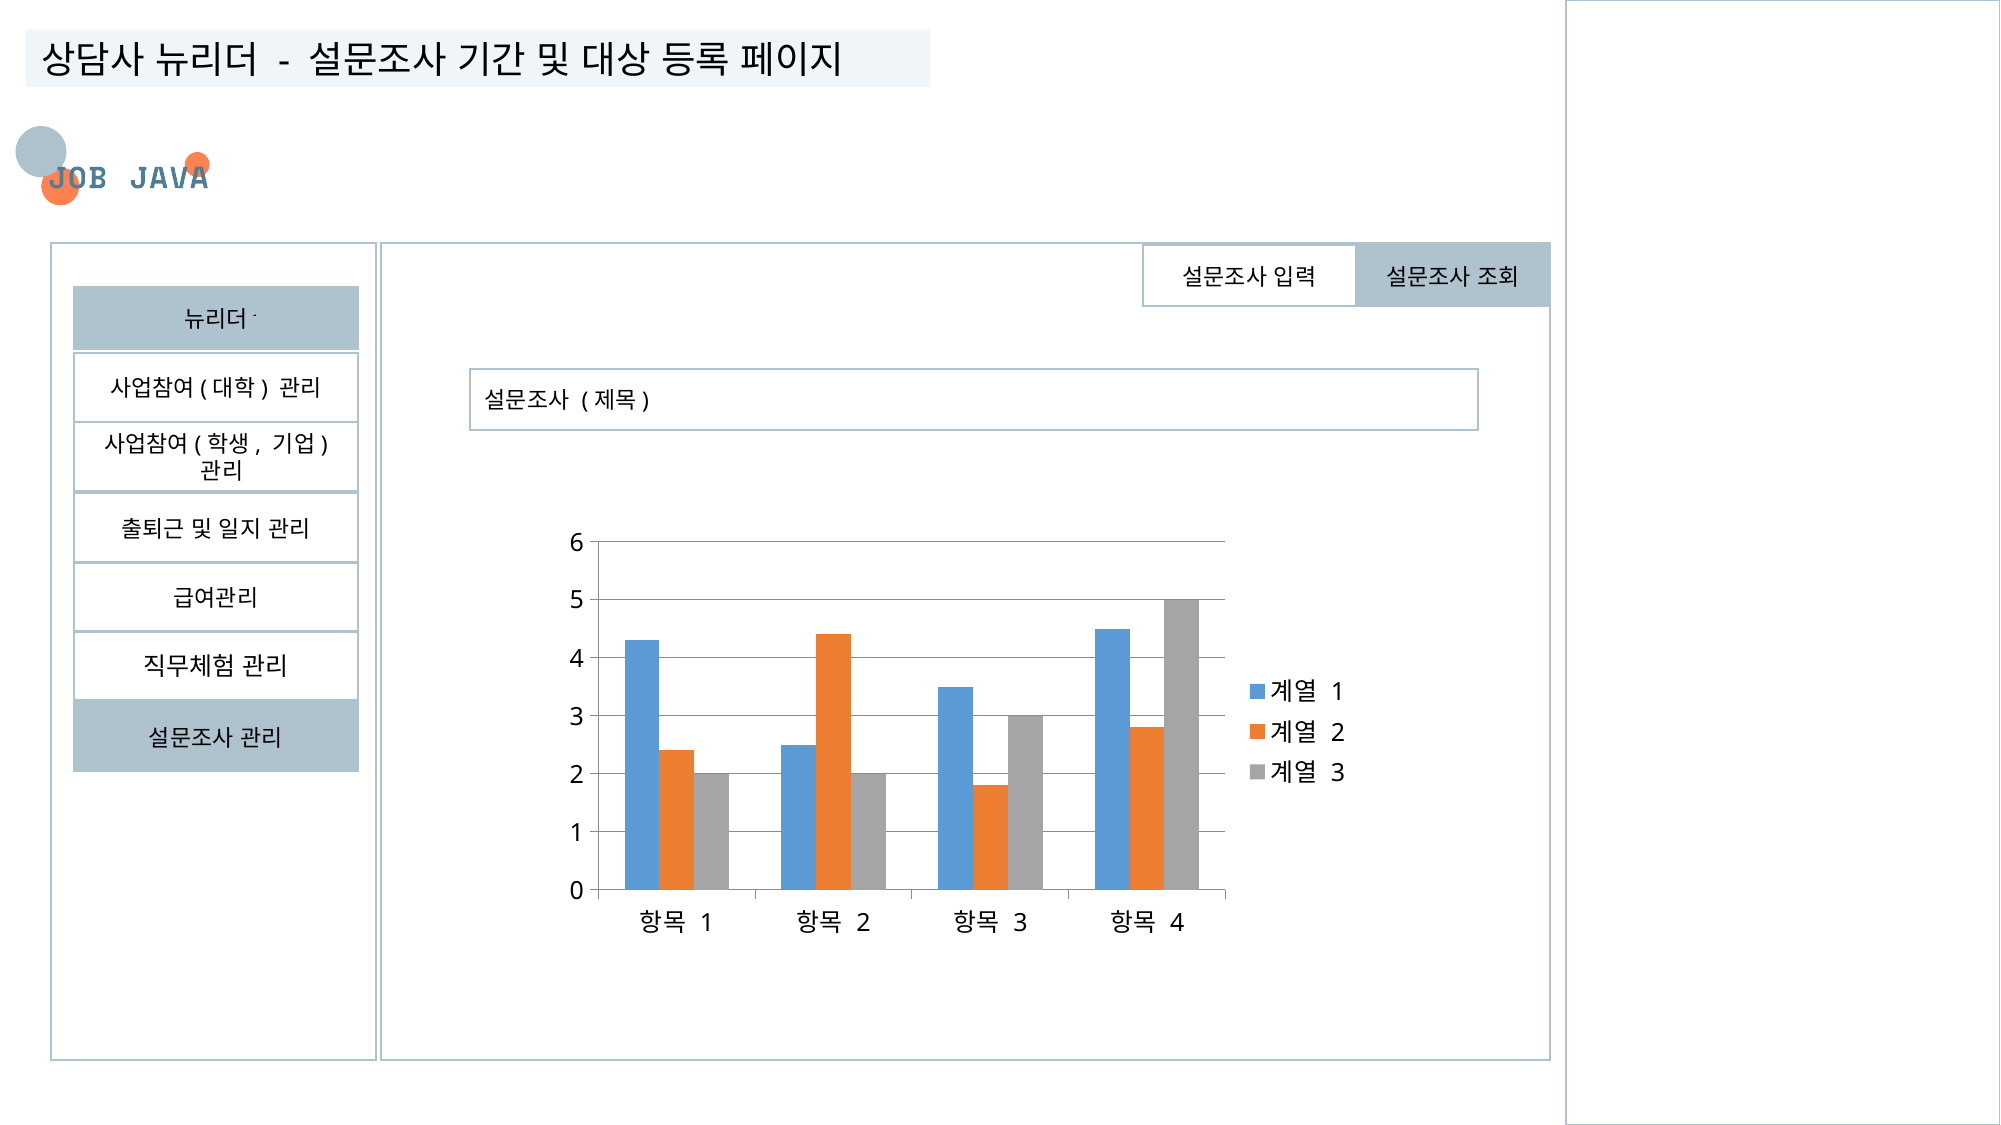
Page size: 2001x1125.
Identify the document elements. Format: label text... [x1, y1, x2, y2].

text_box 설문조사 (제목) [469, 368, 1479, 431]
text_box 설문조사 조회 [1357, 244, 1550, 307]
text_box 설문조사 관리 [73, 701, 359, 772]
text_box 출퇴근 및 일지 관리 [73, 492, 359, 561]
text_box 사업참여(학생, 기업) 관리 [73, 421, 359, 492]
text_box [1565, 0, 2000, 1125]
text_box 직무체험 관리 [73, 630, 359, 701]
text_box [50, 242, 377, 1061]
text_box 사업참여(대학) 관리 [73, 352, 359, 421]
text_box [380, 242, 1551, 1061]
text_box 설문조사 입력 [1142, 244, 1357, 307]
chart [553, 515, 1366, 948]
text_box 상담사 뉴리더 - 설문조사 기간 및 대상 등록 페이지 [26, 29, 931, 87]
picture [0, 59, 256, 316]
text_box 급여관리 [73, 561, 359, 630]
text_box 뉴리더 [73, 286, 359, 350]
